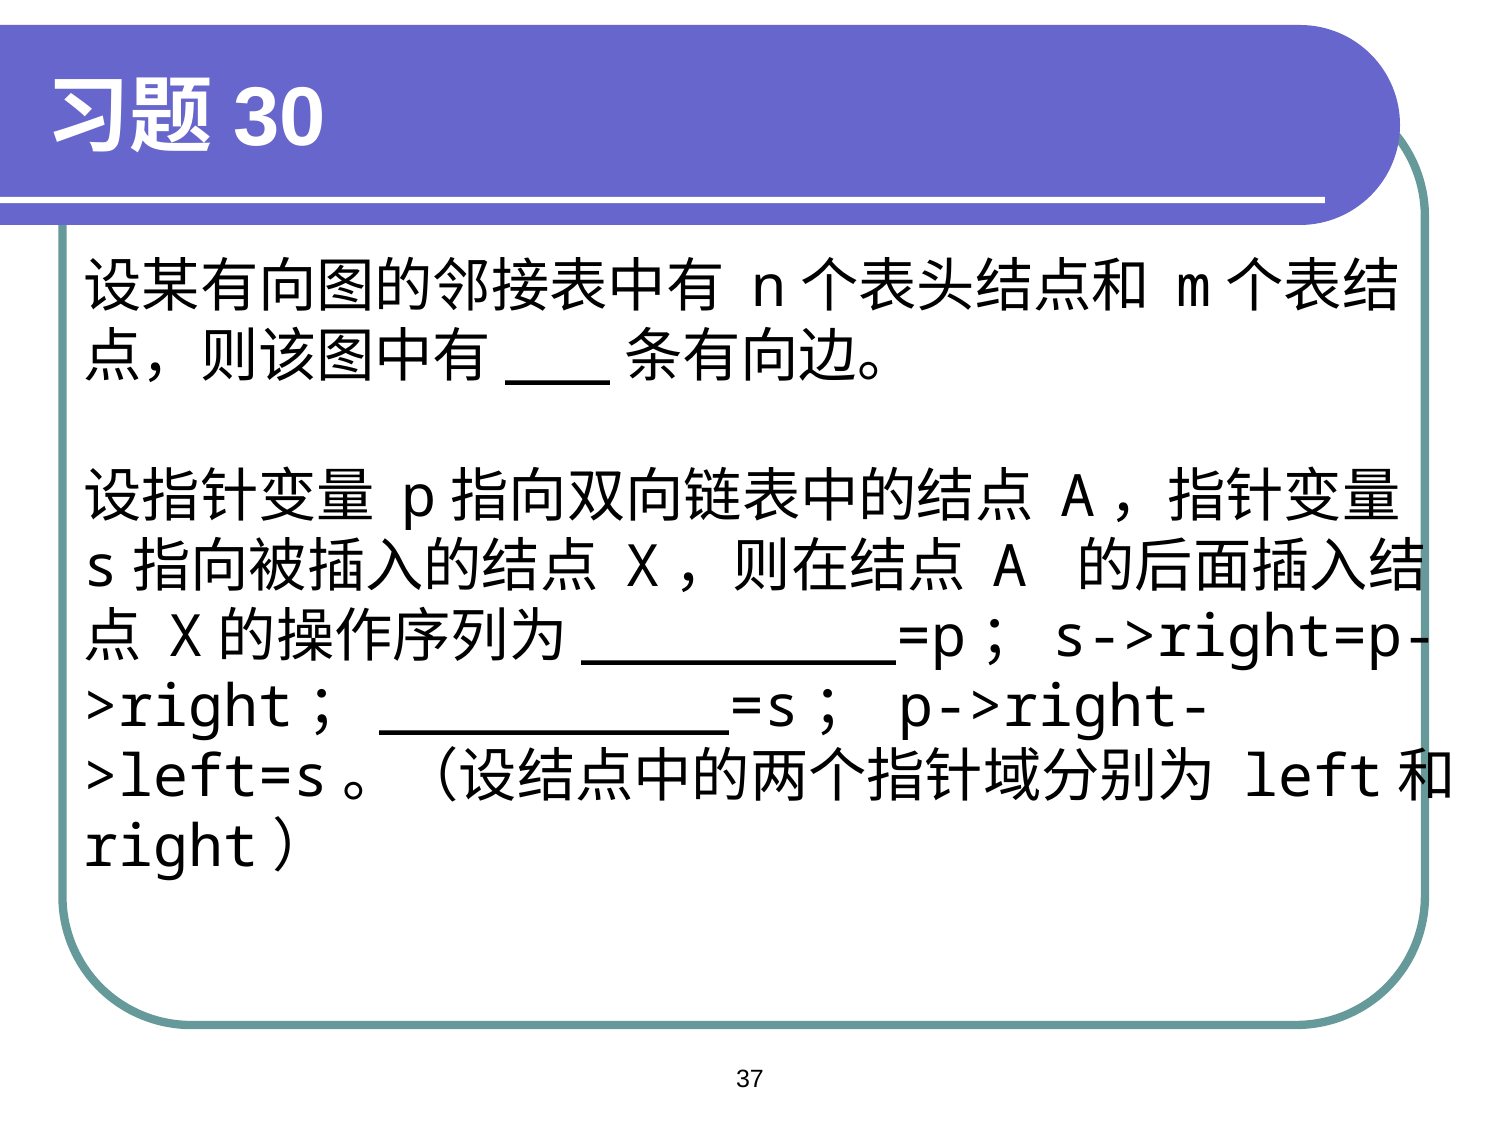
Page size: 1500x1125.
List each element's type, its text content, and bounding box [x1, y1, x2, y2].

text_box 37 [512, 1024, 988, 1100]
text_box 习题30 [32, 37, 1347, 188]
text_box 设某有向图的邻接表中有 n个表头结点和 m个表结点，则该图中有___条有向边。 设指针变量 p指向双向链表中的结点 A，指针变量 s指向被插入的结点 X，则在结点 A 的后面插入结点 X的操作序列为_________=p；s->right=p->right；__________=s； p->right->left=s。（设结点中的两个指针域分别为 left和 right） [68, 240, 1471, 886]
